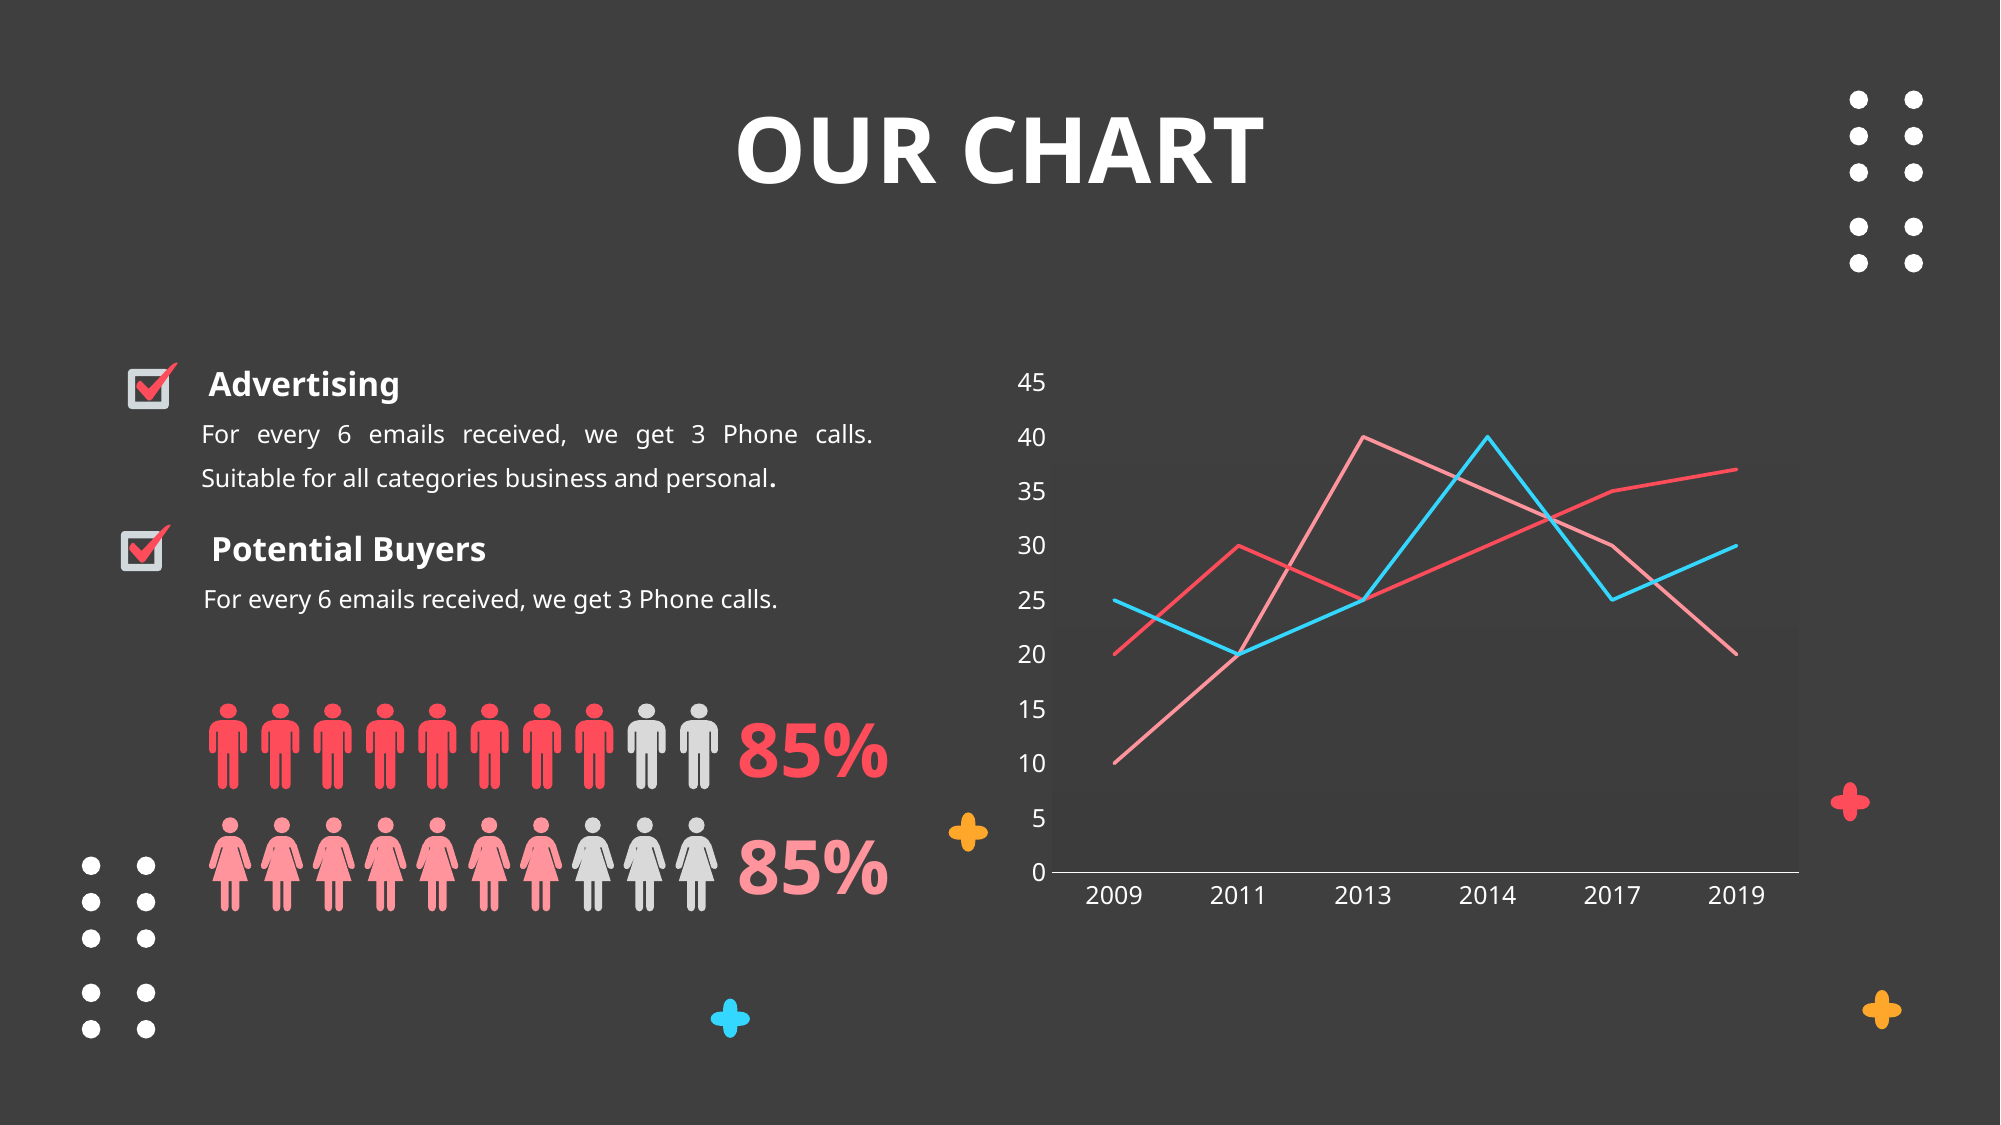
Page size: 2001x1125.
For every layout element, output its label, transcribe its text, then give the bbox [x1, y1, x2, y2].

text_box [948, 812, 988, 852]
chart [1001, 353, 1816, 925]
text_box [209, 703, 719, 790]
text_box [127, 368, 169, 410]
text_box 85% [722, 812, 906, 918]
text_box [1862, 990, 1902, 1030]
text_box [208, 817, 719, 912]
text_box 85% [722, 695, 906, 800]
text_box Advertising [193, 356, 416, 395]
text_box For every 6 emails received, we get 3 Phone calls. [188, 561, 948, 621]
text_box [120, 531, 162, 572]
text_box [710, 998, 750, 1038]
text_box [129, 524, 171, 563]
text_box For every 6 emails received, we get 3 Phone calls. Suitable for all categories business and personal. [186, 395, 889, 501]
text_box [1830, 782, 1870, 822]
text_box Potential Buyers [196, 521, 502, 561]
title OUR CHART [171, 56, 1829, 251]
text_box [136, 362, 178, 401]
